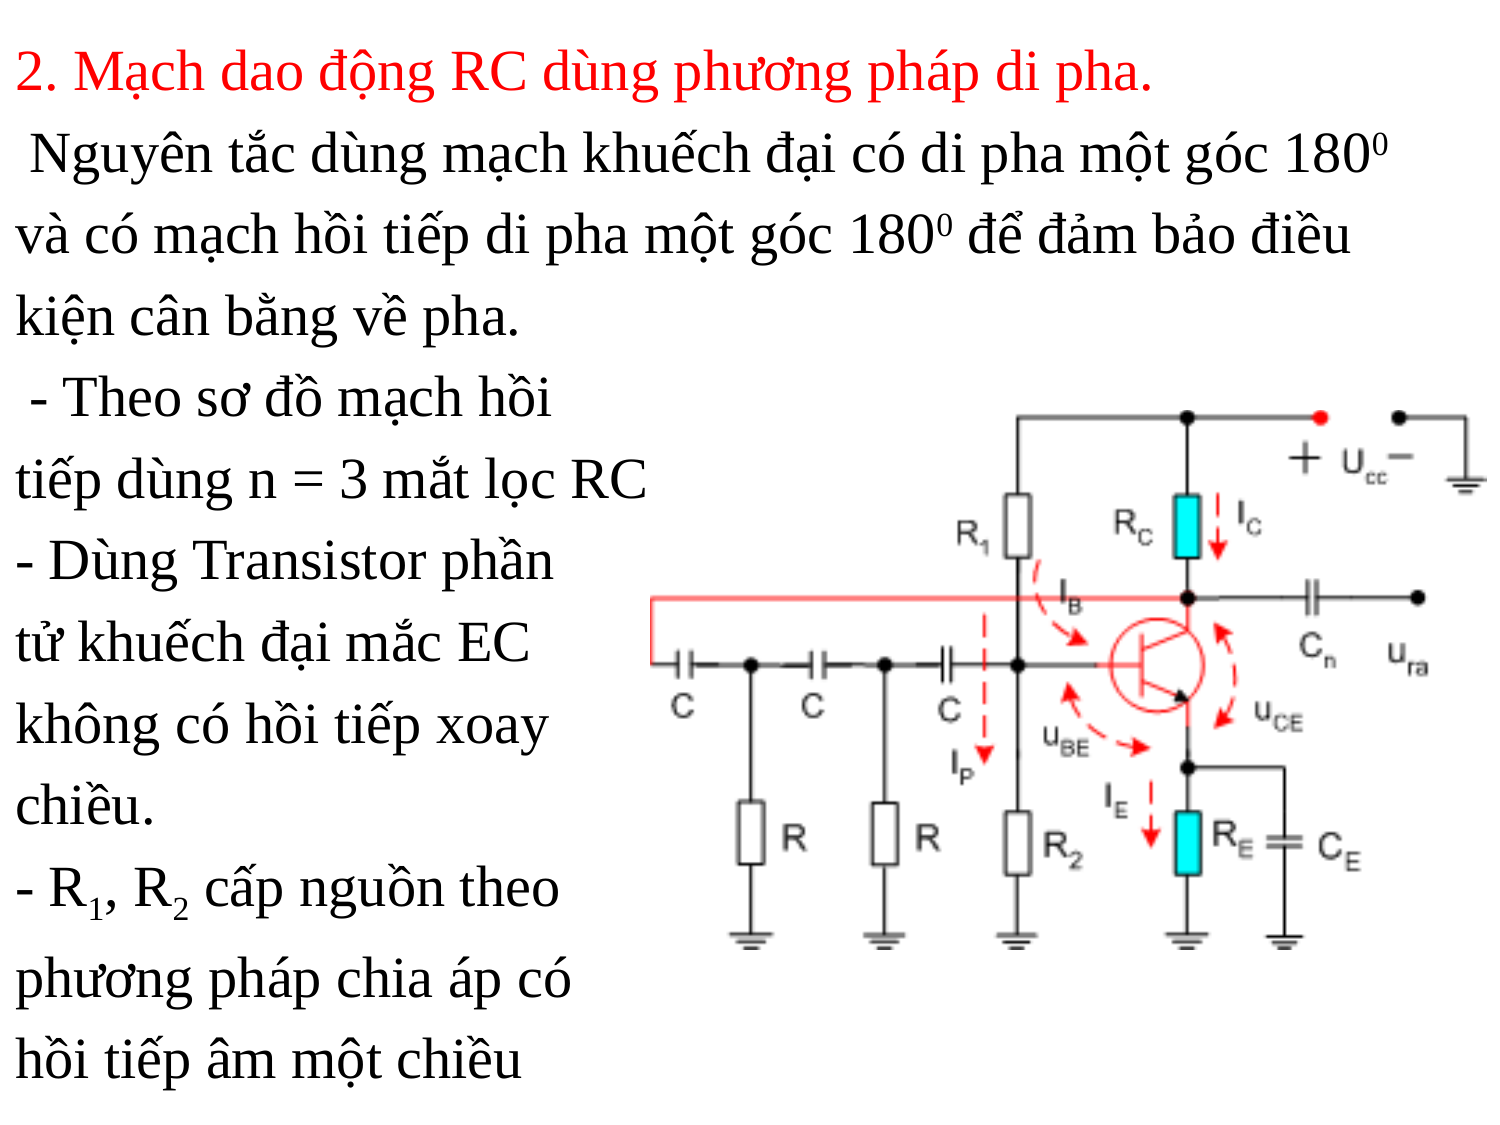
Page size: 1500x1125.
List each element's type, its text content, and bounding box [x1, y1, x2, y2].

list 2. Mạch dao động RC dùng phương pháp di pha. Nguyên tắc dùng mạch khuếch đại có di pha một góc 1800 và có mạch hồi tiếp di pha một góc 1800 để đảm bảo điều kiện cân bằng về pha. - Theo sơ đồ mạch hồi tiếp dùng n = 3 mắt lọc RC - Dùng Transistor phần tử khuếch đại mắc EC không có hồi tiếp xoay chiều. - R1, R2 cấp nguồn theo phương pháp chia áp có hồi tiếp âm một chiều [0, 24, 1463, 1125]
picture [649, 410, 1487, 951]
